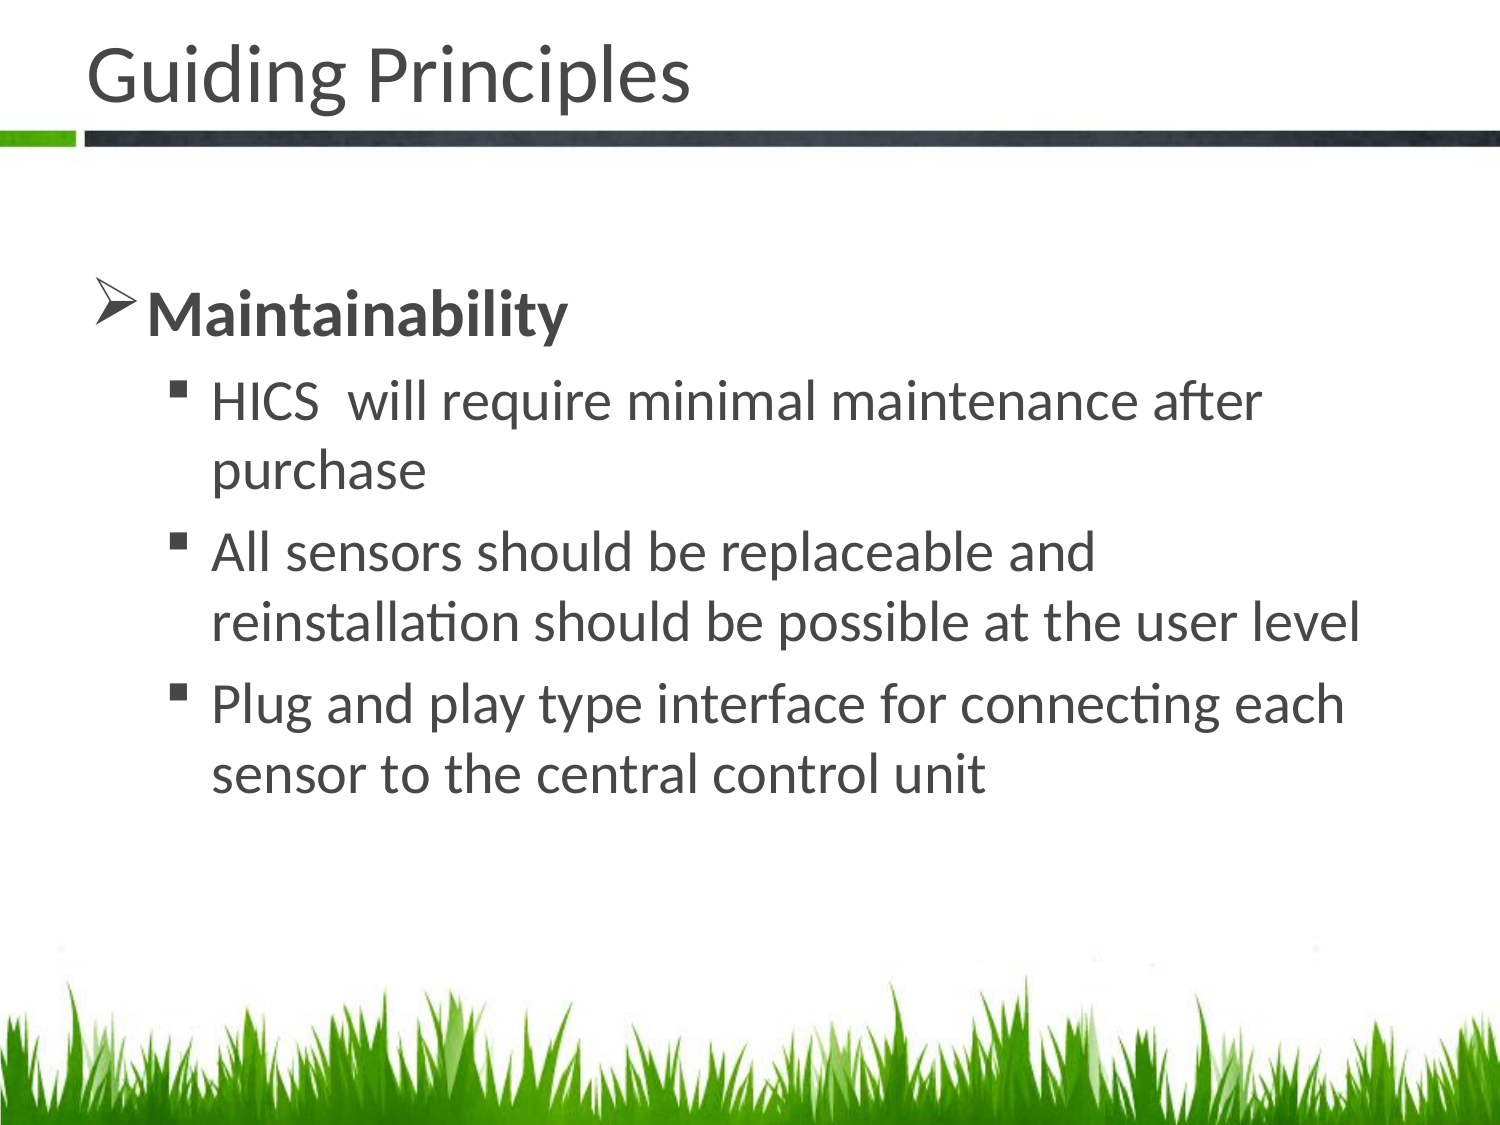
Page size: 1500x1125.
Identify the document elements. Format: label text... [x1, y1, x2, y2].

title Guiding Principles [71, 12, 1450, 125]
picture [0, 0, 1500, 1125]
list Maintainability HICS will require minimal maintenance after purchase All sensors should be replaceable and reinstallation should be possible at the user level Plug and play type interface for connecting each sensor to the central control unit [75, 262, 1425, 1005]
